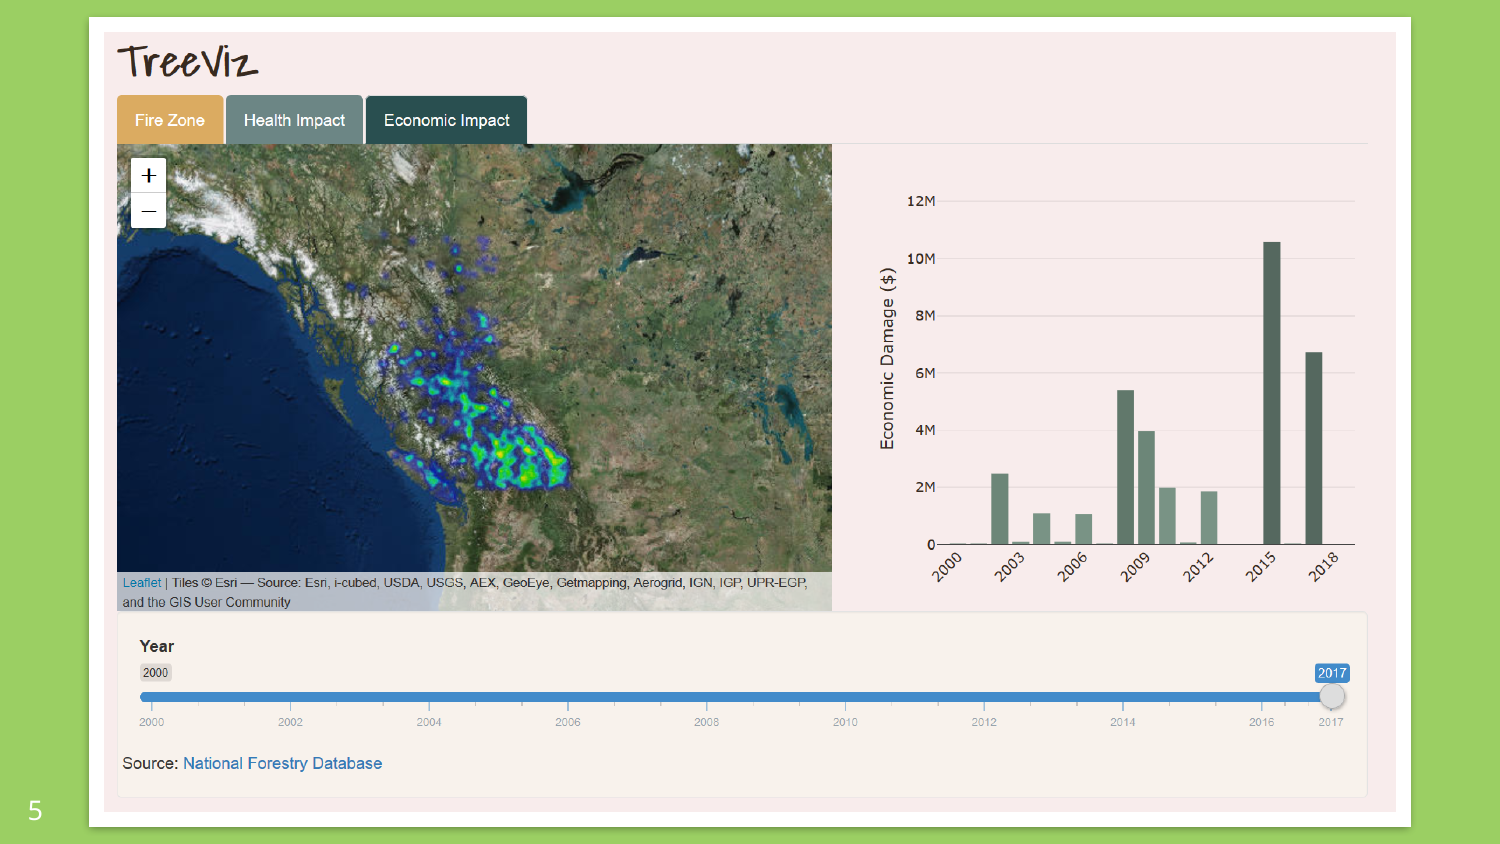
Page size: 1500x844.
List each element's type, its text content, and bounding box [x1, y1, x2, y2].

slide_number 5 [12, 779, 103, 844]
picture [103, 31, 1397, 813]
